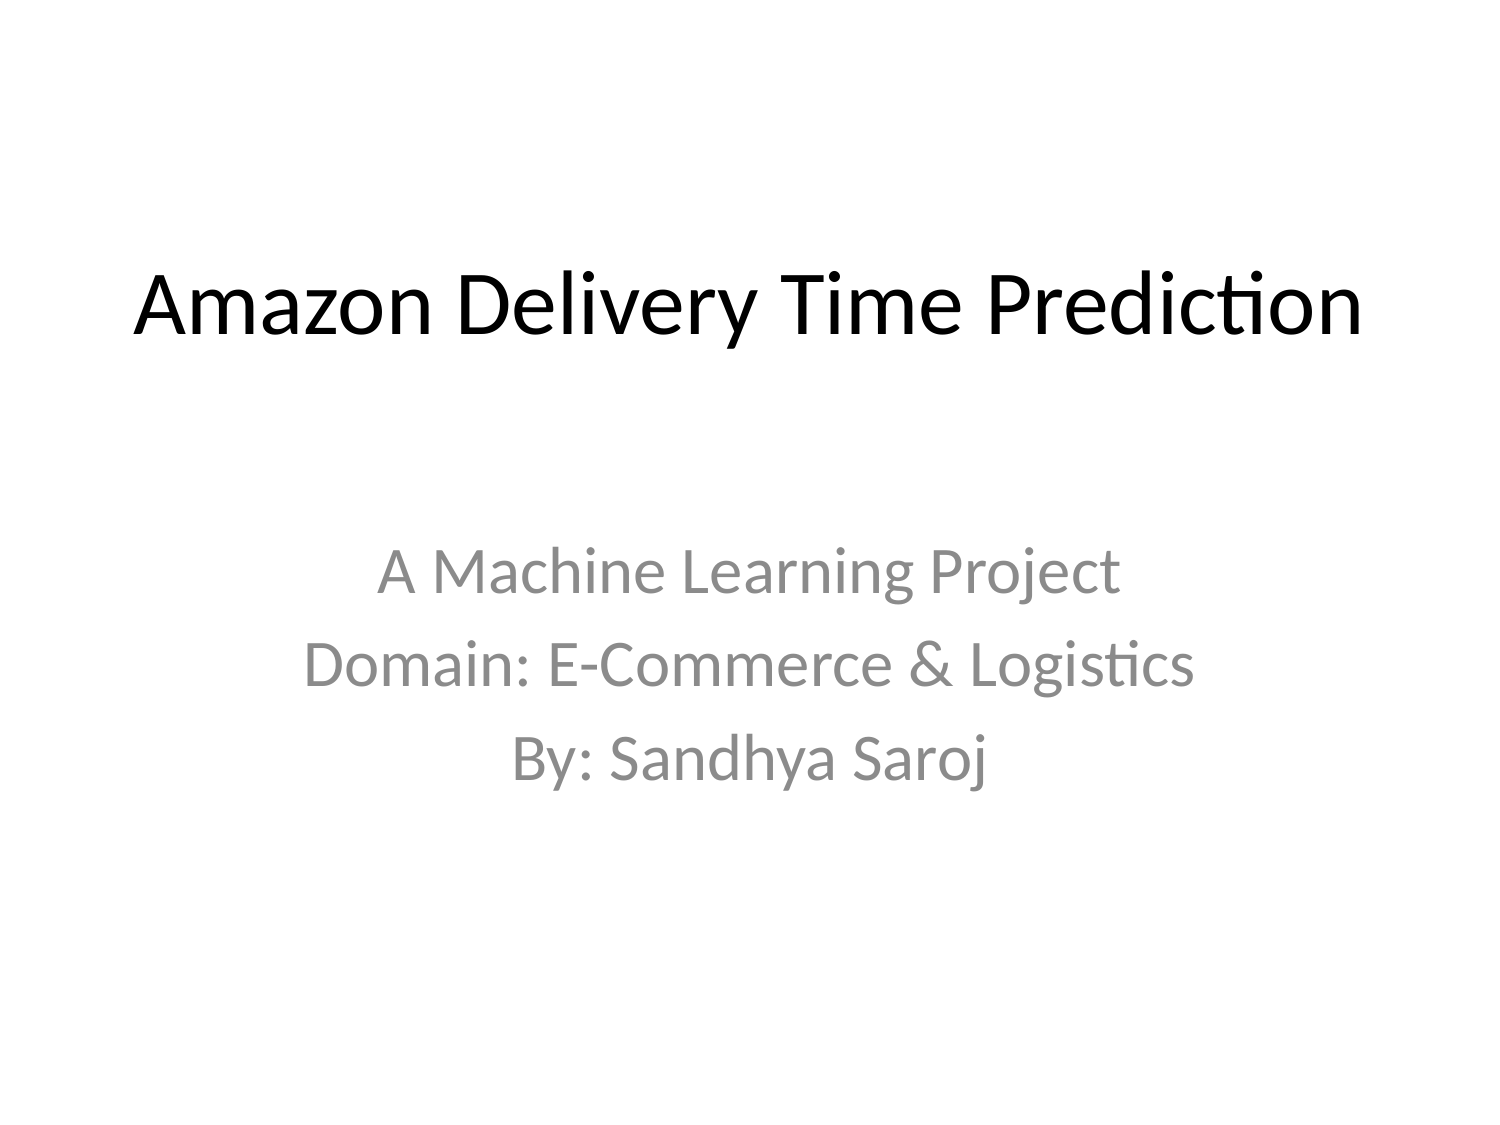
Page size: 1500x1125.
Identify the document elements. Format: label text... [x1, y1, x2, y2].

subtitle A Machine Learning Project Domain: E-Commerce & Logistics By: Sandhya Saroj [225, 519, 1275, 807]
title Amazon Delivery Time Prediction [112, 169, 1388, 427]
